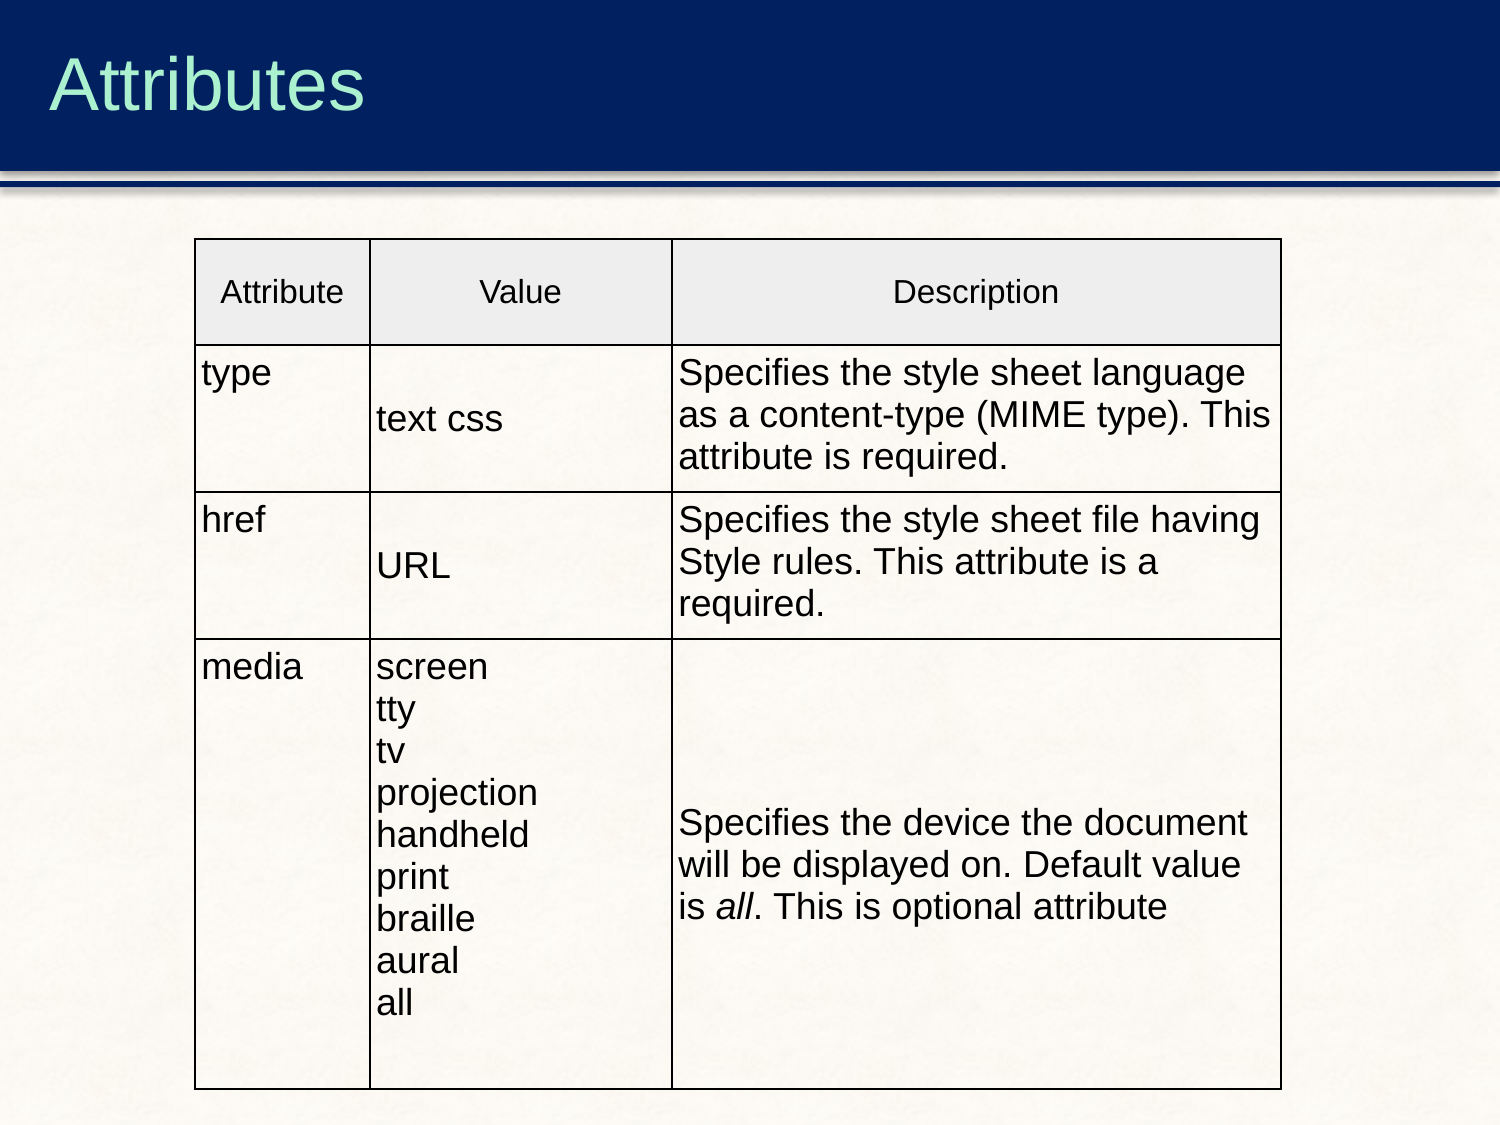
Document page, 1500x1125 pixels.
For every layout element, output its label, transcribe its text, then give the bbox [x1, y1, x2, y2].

table_cell Specifies the style sheet language as a content-type (MIME type). This attribute is required. [673, 346, 1280, 491]
table_cell URL [371, 493, 671, 638]
table_cell href [196, 493, 369, 638]
table_cell Specifies the device the document will be displayed on. Default value is all. This is optional attribute [673, 640, 1280, 1088]
table_cell text css [371, 346, 671, 491]
table_cell screen tty tv projection handheld print braille aural all [371, 640, 671, 1088]
table_header Value [371, 240, 671, 344]
table_header Description [673, 240, 1280, 344]
table_header Attribute [196, 240, 369, 344]
table_cell media [196, 640, 369, 1088]
table_cell type [196, 346, 369, 491]
title Attributes [34, 5, 1500, 171]
table_cell Specifies the style sheet file having Style rules. This attribute is a required. [673, 493, 1280, 638]
